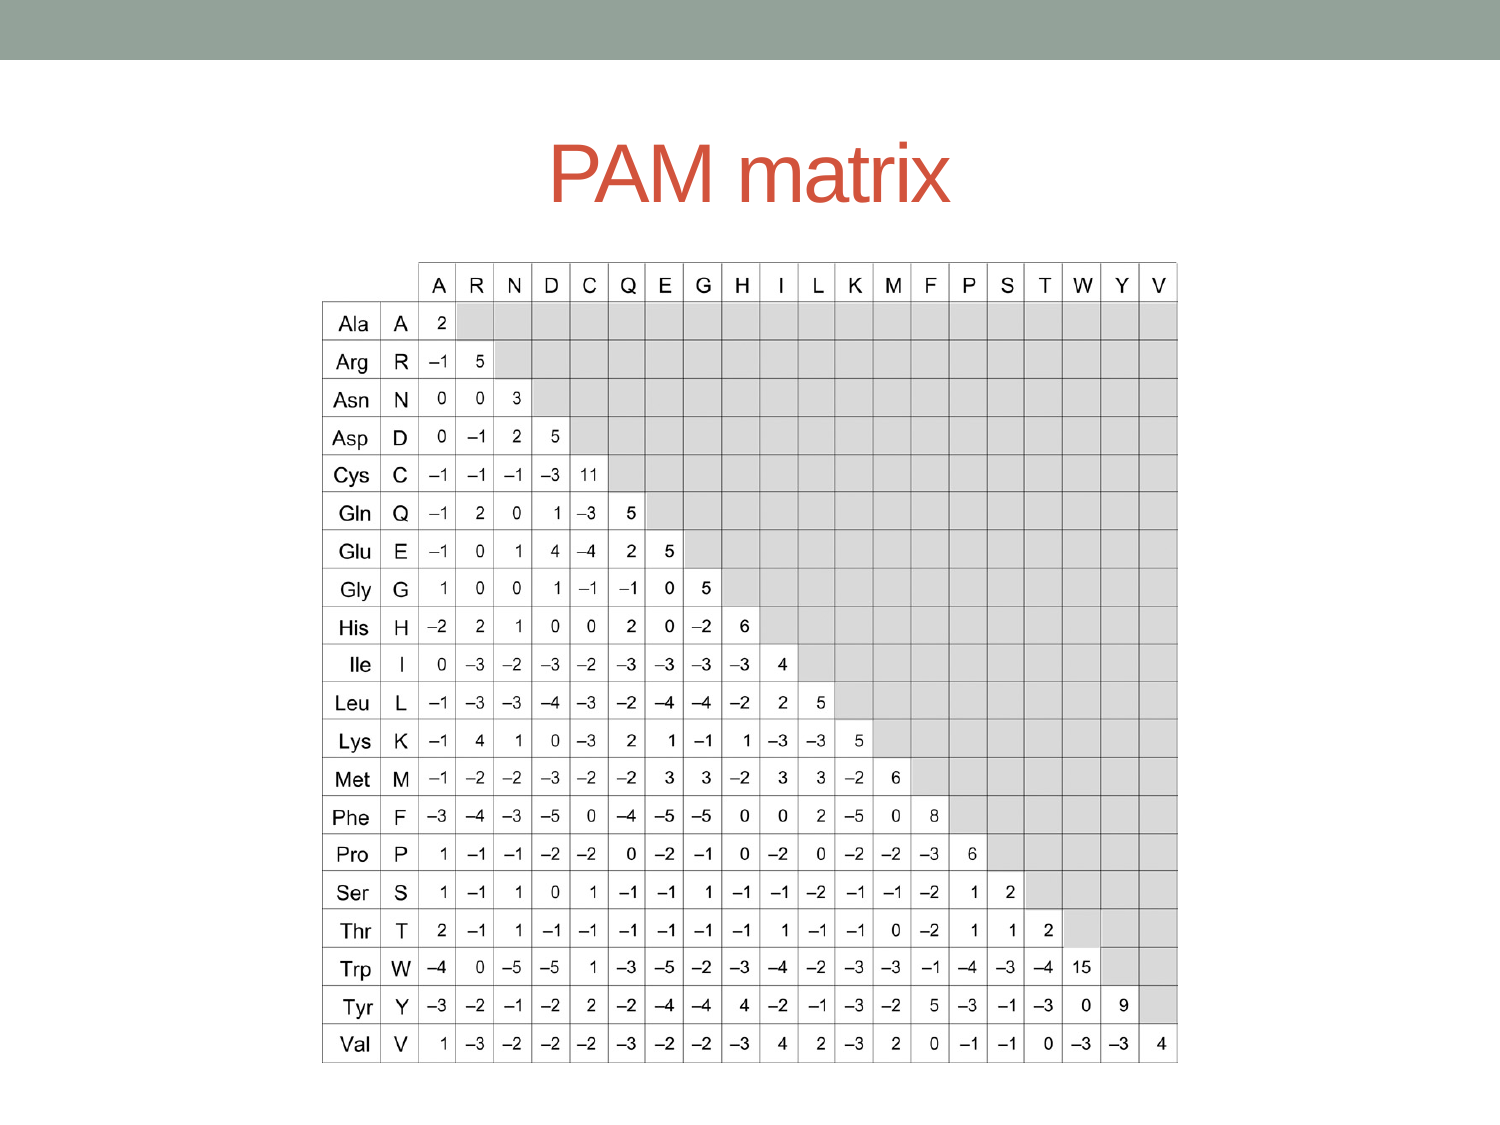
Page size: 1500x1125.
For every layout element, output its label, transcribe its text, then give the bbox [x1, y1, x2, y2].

title PAM matrix [75, 87, 1425, 250]
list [74, 262, 1426, 1063]
